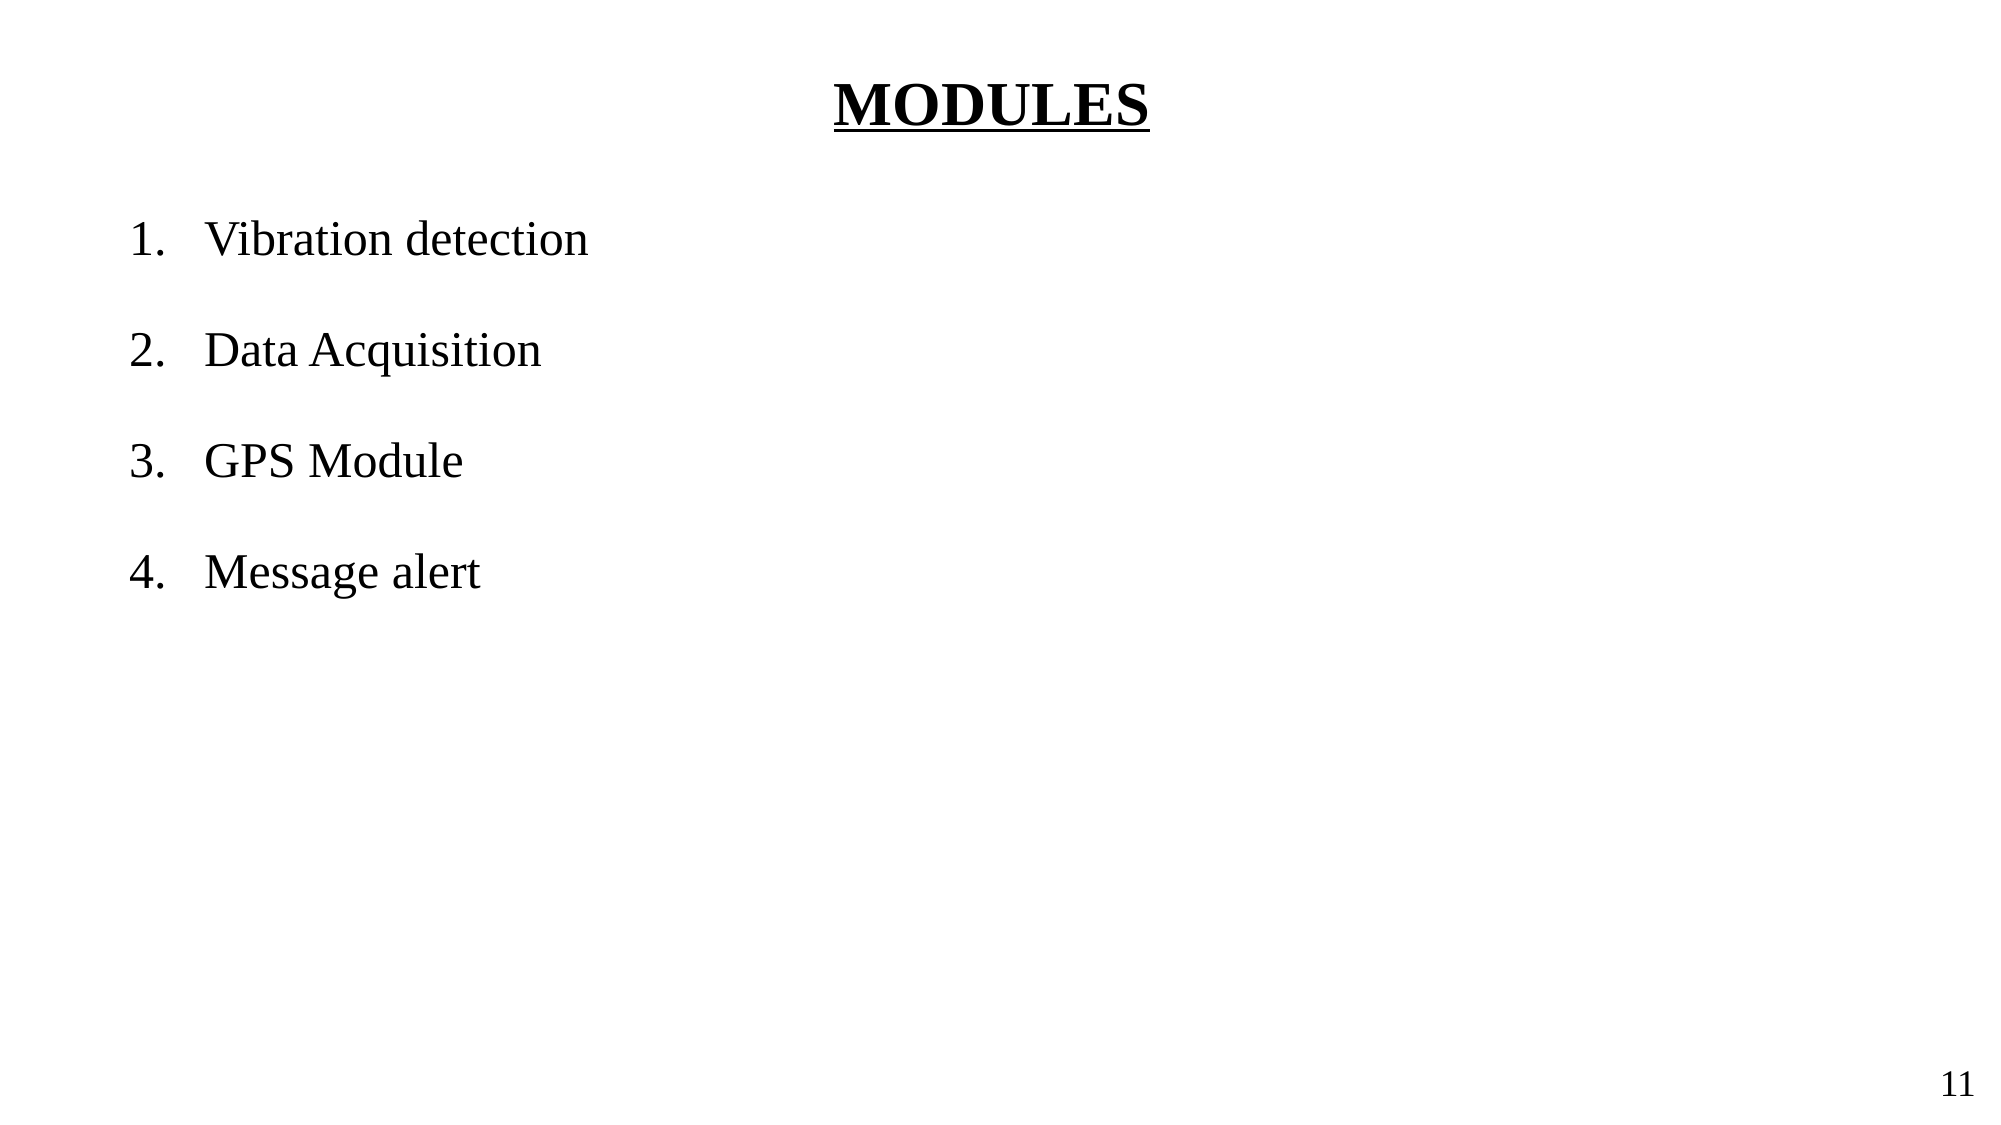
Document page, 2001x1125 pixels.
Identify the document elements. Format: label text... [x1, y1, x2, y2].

title MODULES [353, 41, 1647, 168]
list Vibration detection Data Acquisition GPS Module Message alert [114, 168, 1890, 957]
text_box 11 [1924, 1051, 2000, 1112]
